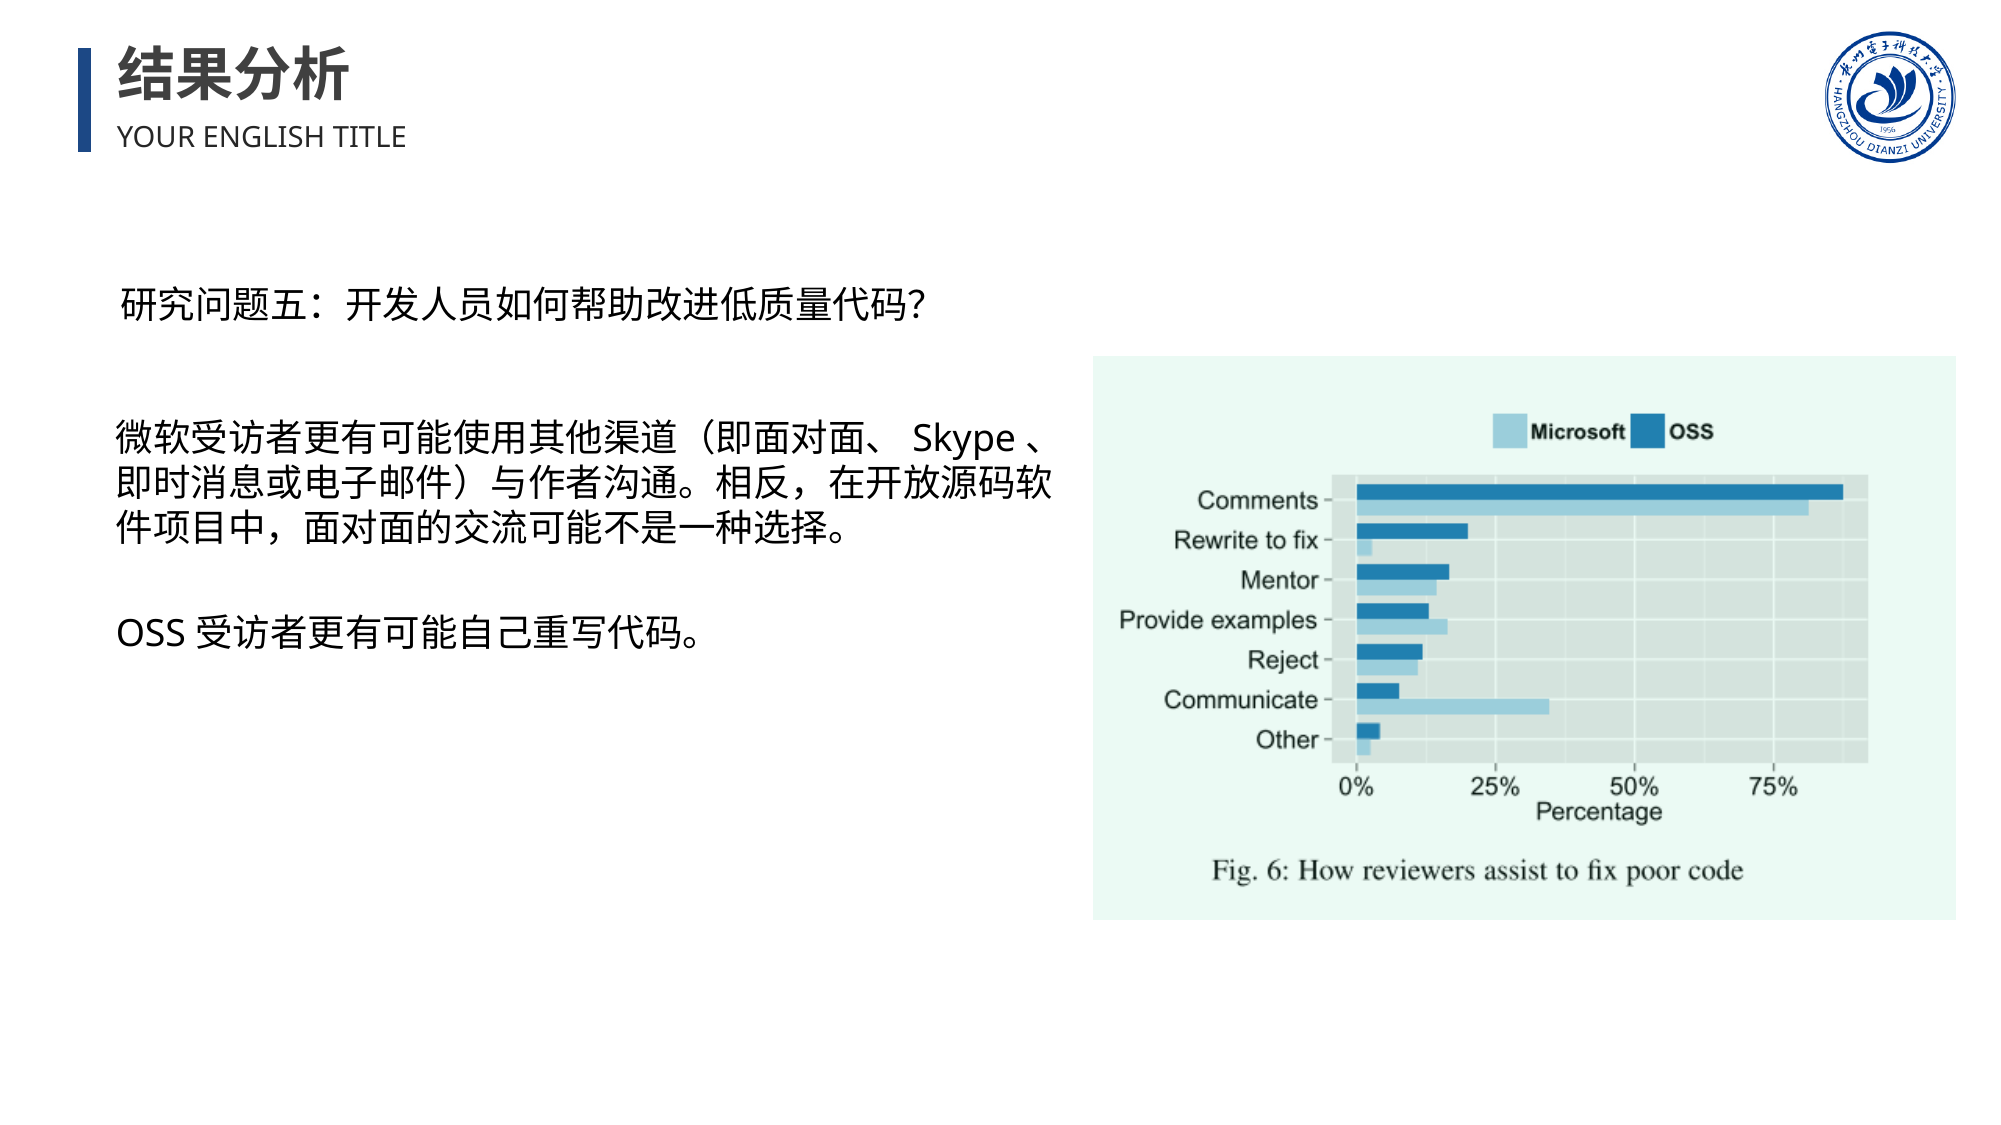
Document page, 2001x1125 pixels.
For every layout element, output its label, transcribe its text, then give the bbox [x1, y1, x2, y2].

text_box OSS受访者更有可能自己重写代码。 [101, 602, 1093, 662]
text_box 微软受访者更有可能使用其他渠道（即面对面、Skype、即时消息或电子邮件）与作者沟通。相反，在开放源码软件项目中，面对面的交流可能不是一种选择。 [101, 406, 1081, 556]
picture [1093, 356, 1956, 920]
picture [1822, 30, 1957, 165]
text_box 结果分析 [102, 30, 366, 115]
text_box 研究问题五：开发人员如何帮助改进低质量代码？ [105, 273, 960, 334]
